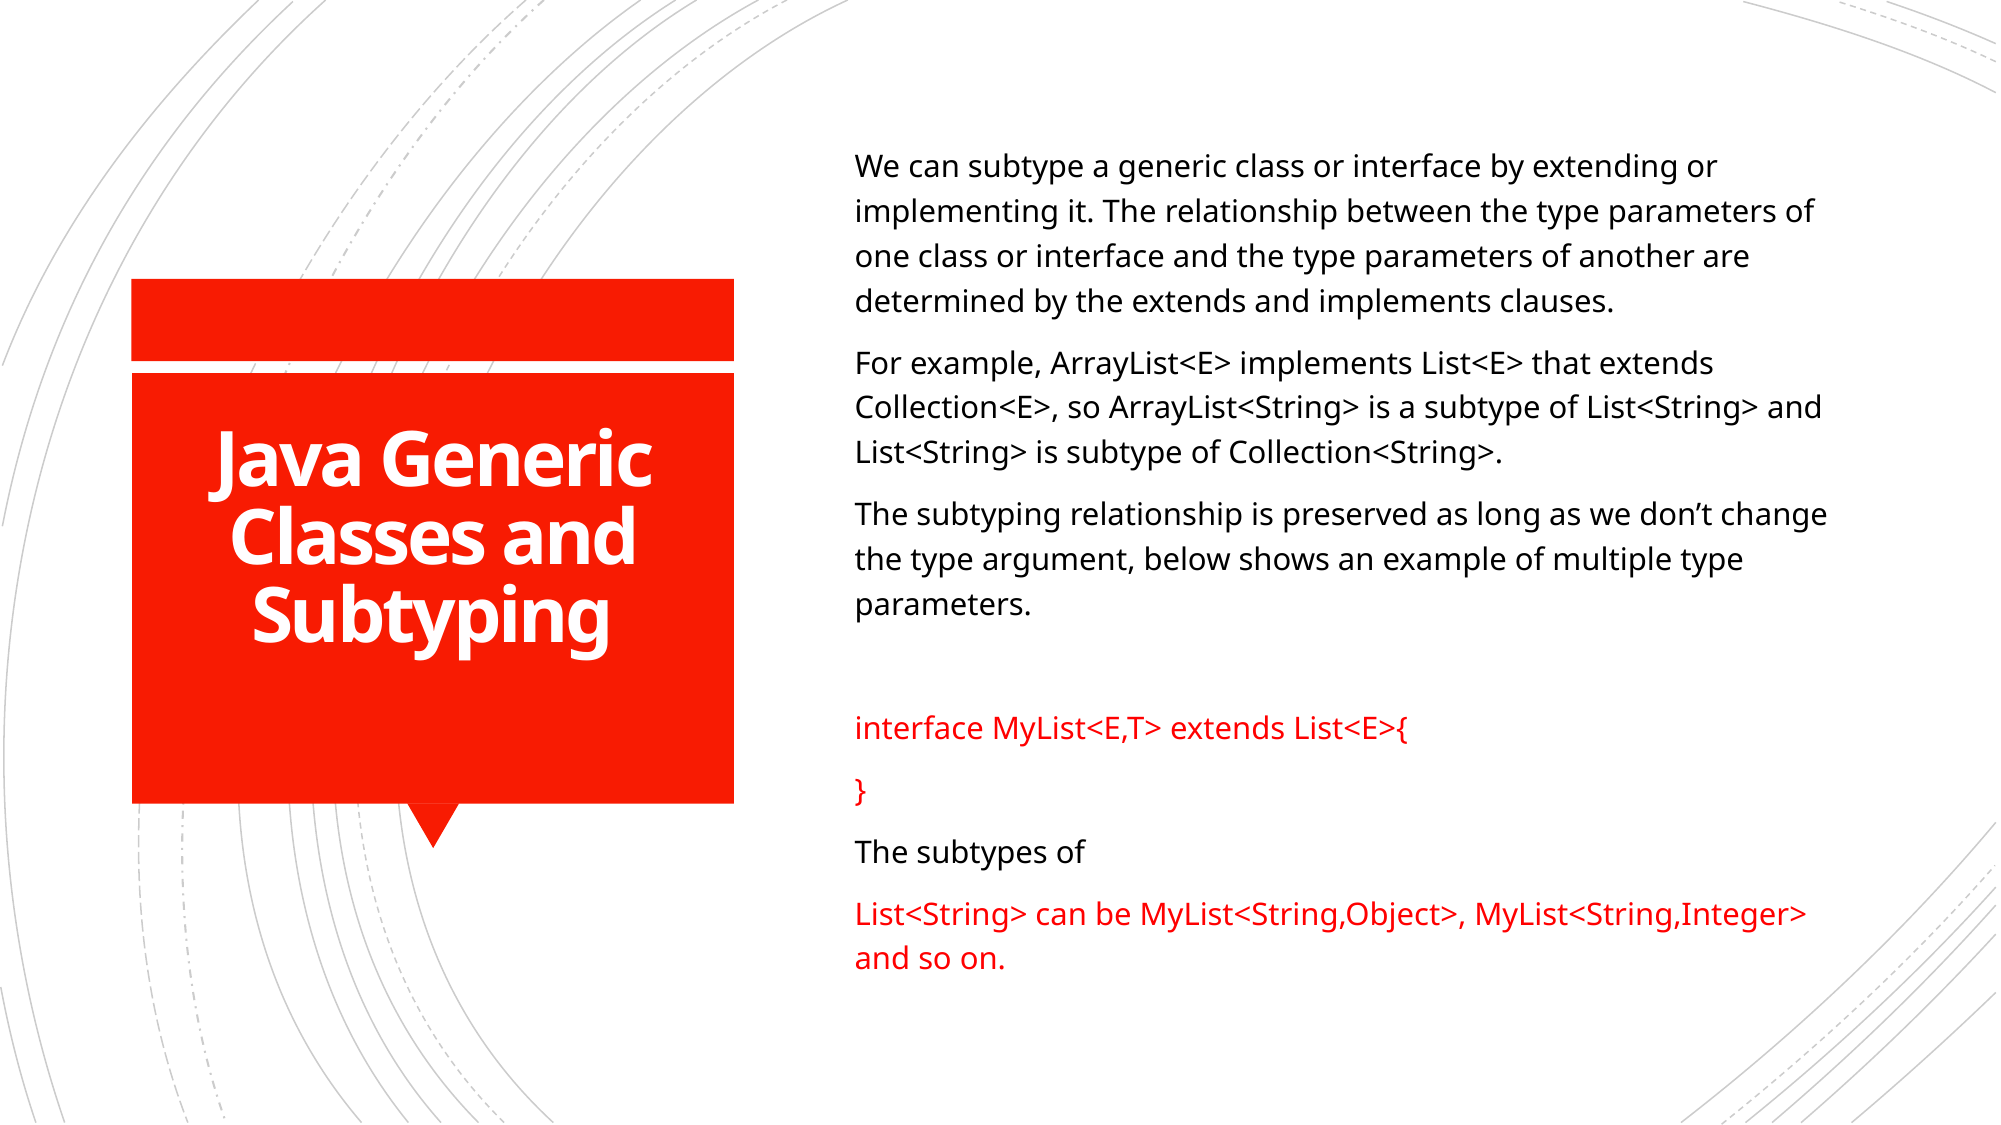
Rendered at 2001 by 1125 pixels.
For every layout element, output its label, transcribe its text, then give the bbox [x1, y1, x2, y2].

list We can subtype a generic class or interface by extending or implementing it. The relationship between the type parameters of one class or interface and the type parameters of another are determined by the extends and implements clauses. For example, ArrayList<E> implements List<E> that extends Collection<E>, so ArrayList<String> is a subtype of List<String> and List<String> is subtype of Collection<String>. The subtyping relationship is preserved as long as we don’t change the type argument, below shows an example of multiple type parameters. interface MyList<E,T> extends List<E>{ } The subtypes of List<String> can be MyList<String,Object>, MyList<String,Integer> and so on. [839, 131, 1871, 993]
title Java Generic Classes and Subtyping [145, 385, 720, 789]
